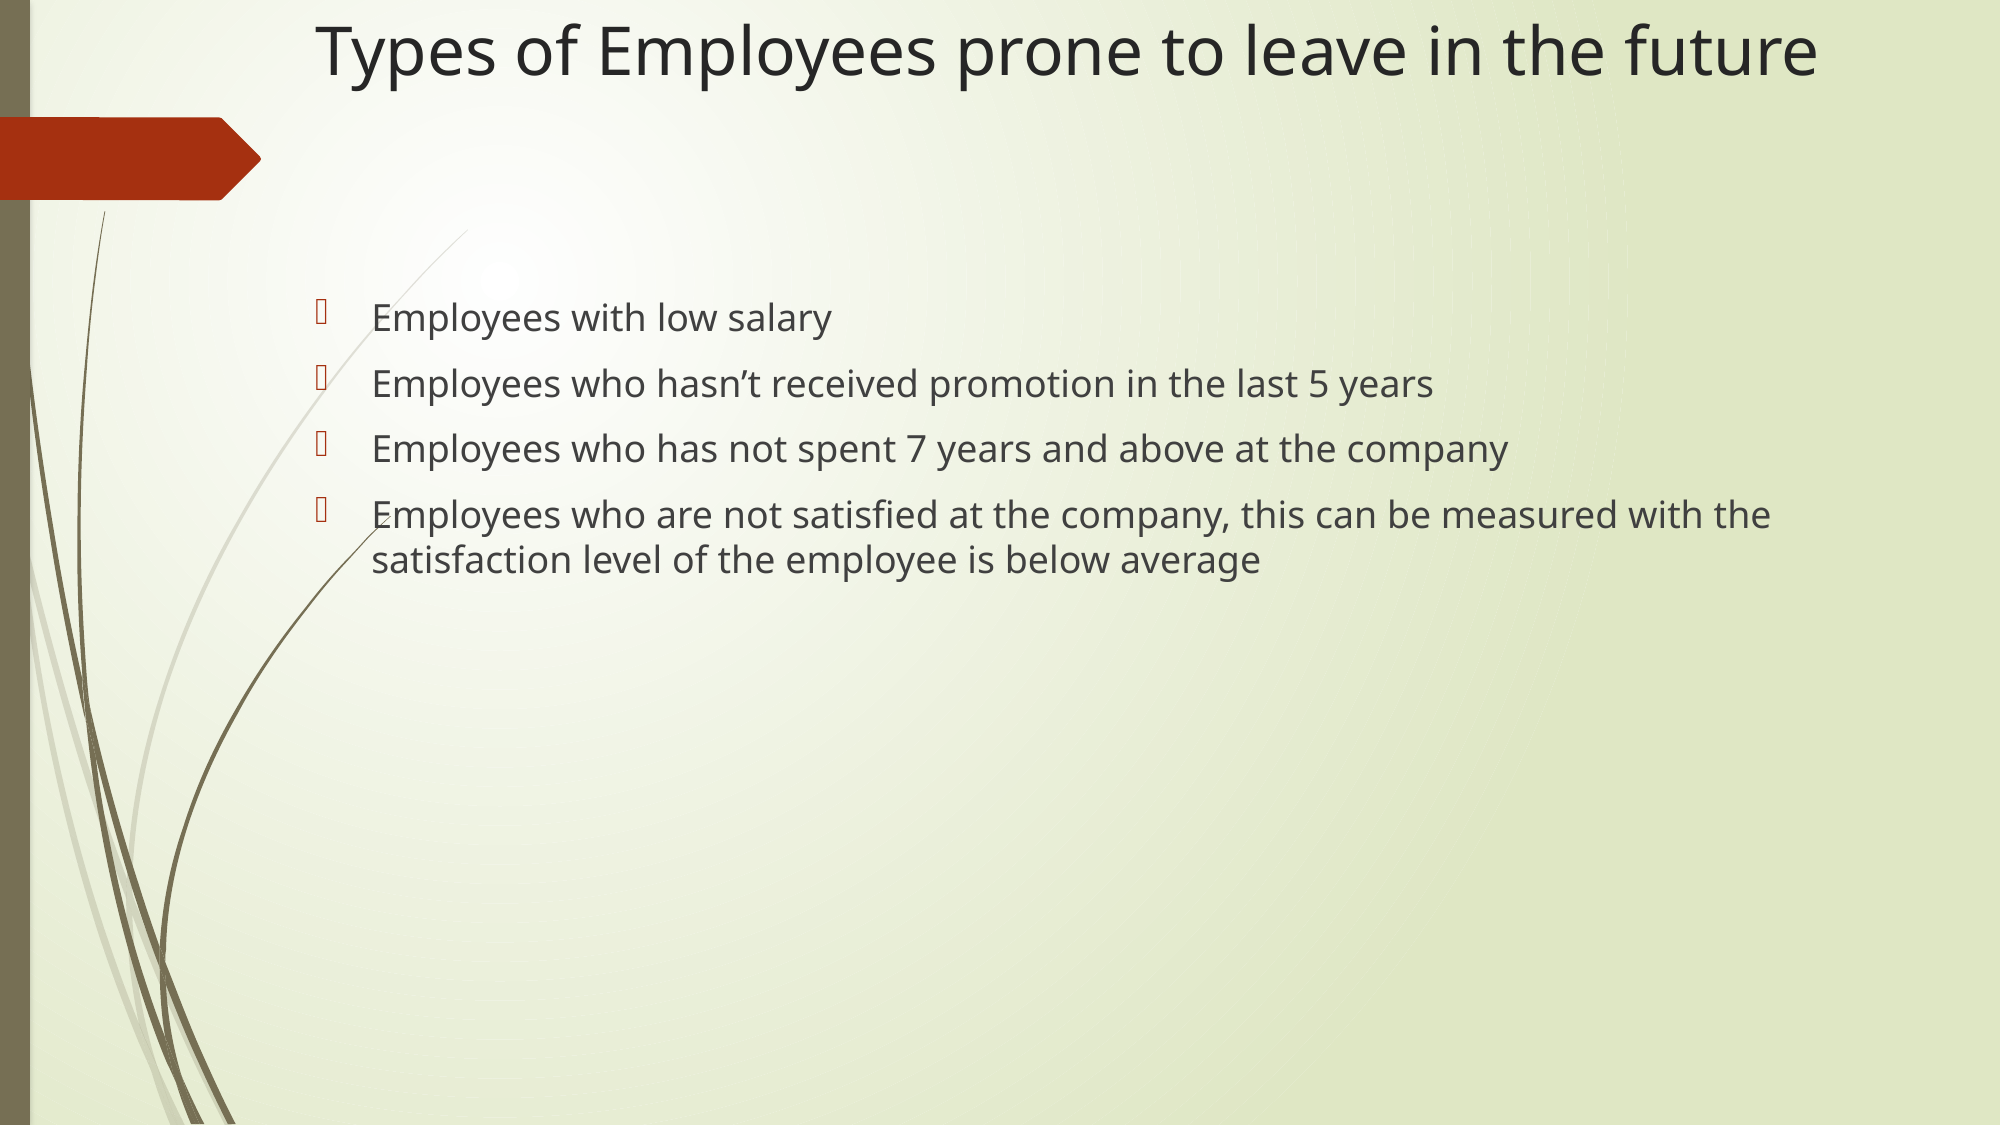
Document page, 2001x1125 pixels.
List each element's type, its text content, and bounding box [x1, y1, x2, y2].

list Employees with low salary Employees who hasn’t received promotion in the last 5 years Employees who has not spent 7 years and above at the company Employees who are not satisfied at the company, this can be measured with the satisfaction level of the employee is below average [300, 286, 1888, 1054]
title Types of Employees prone to leave in the future [300, 0, 1888, 114]
